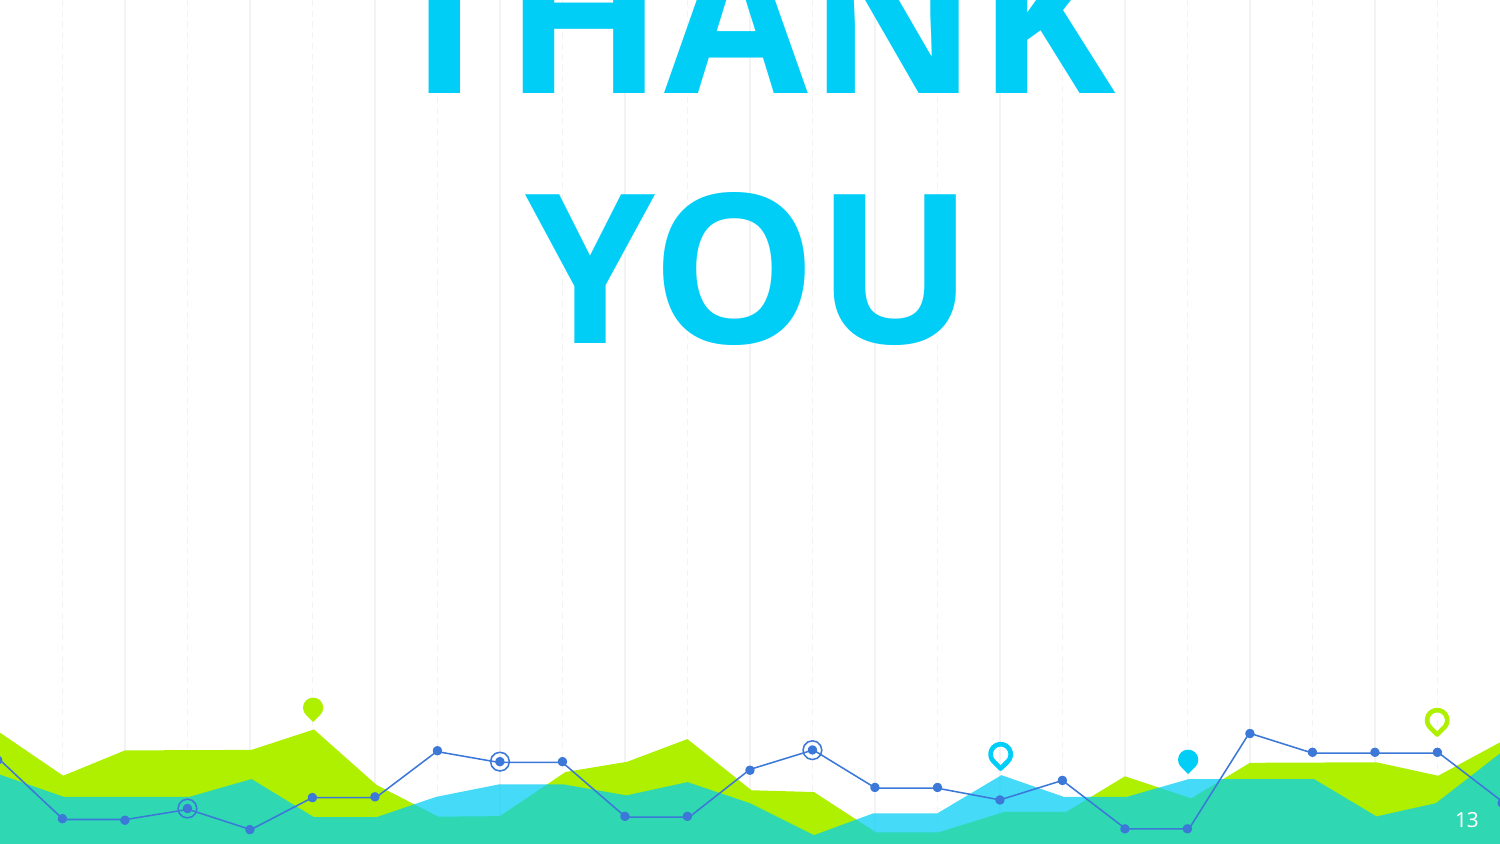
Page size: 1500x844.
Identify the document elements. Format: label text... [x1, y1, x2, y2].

title THANK YOU [209, 209, 1291, 400]
slide_number 13 [1403, 791, 1494, 844]
